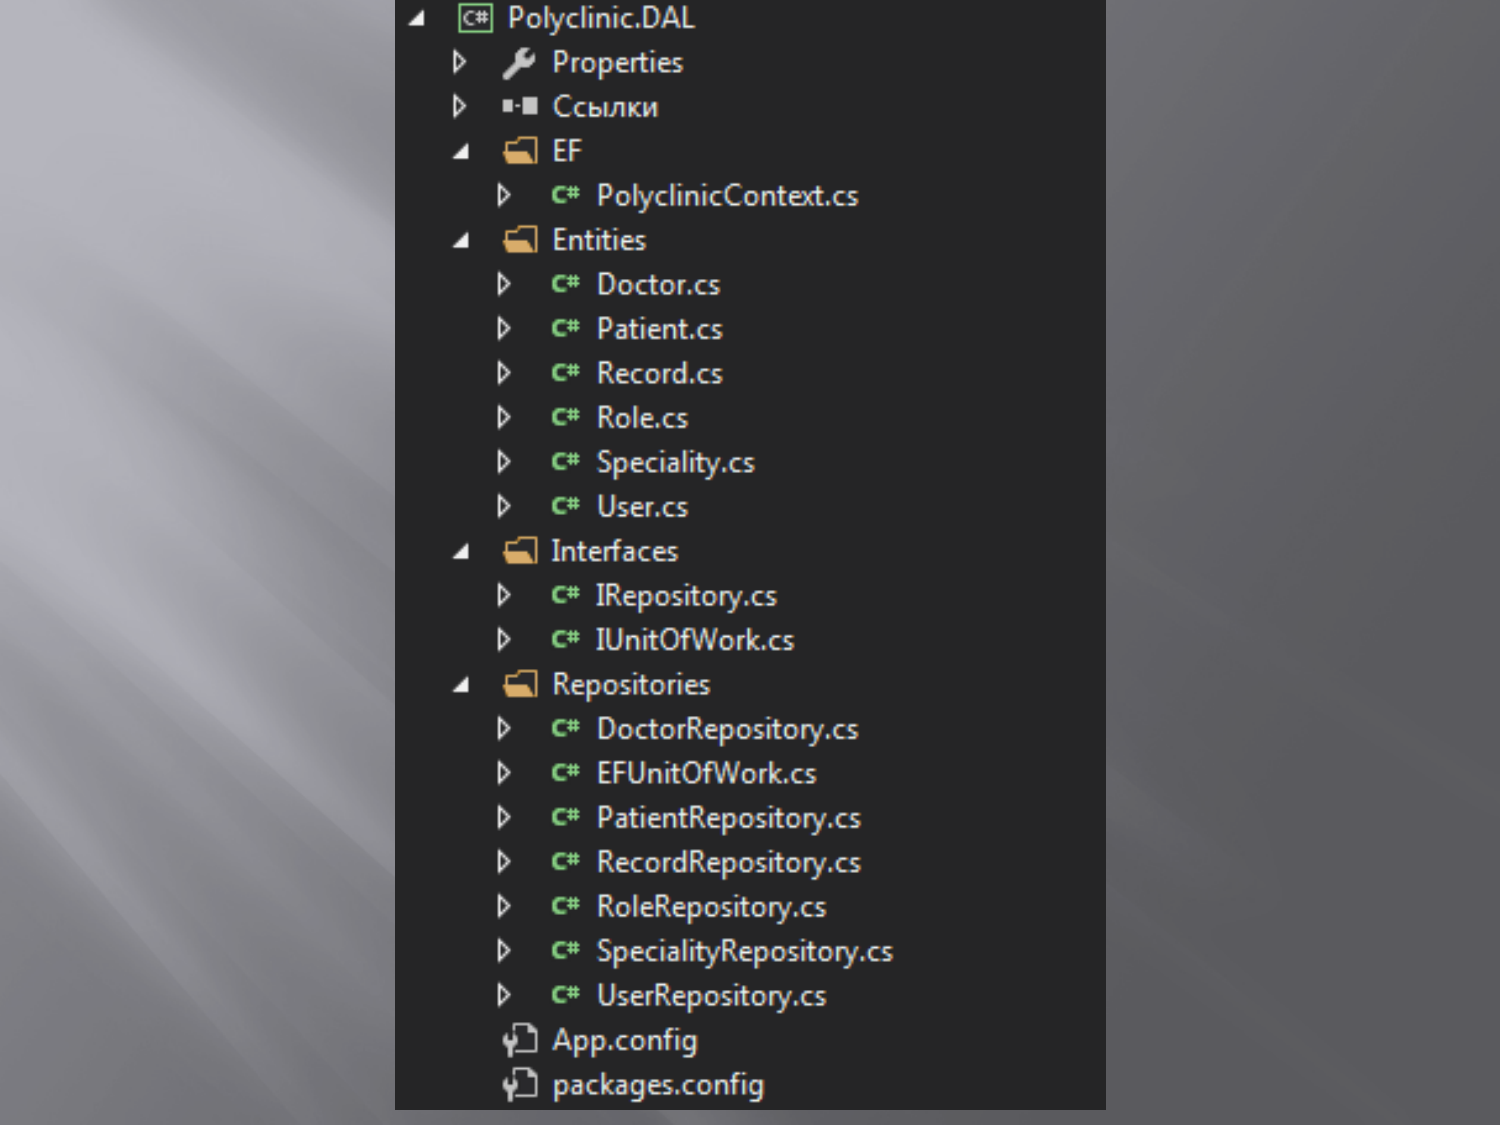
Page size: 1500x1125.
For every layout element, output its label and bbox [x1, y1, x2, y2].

list [395, 0, 1106, 1110]
